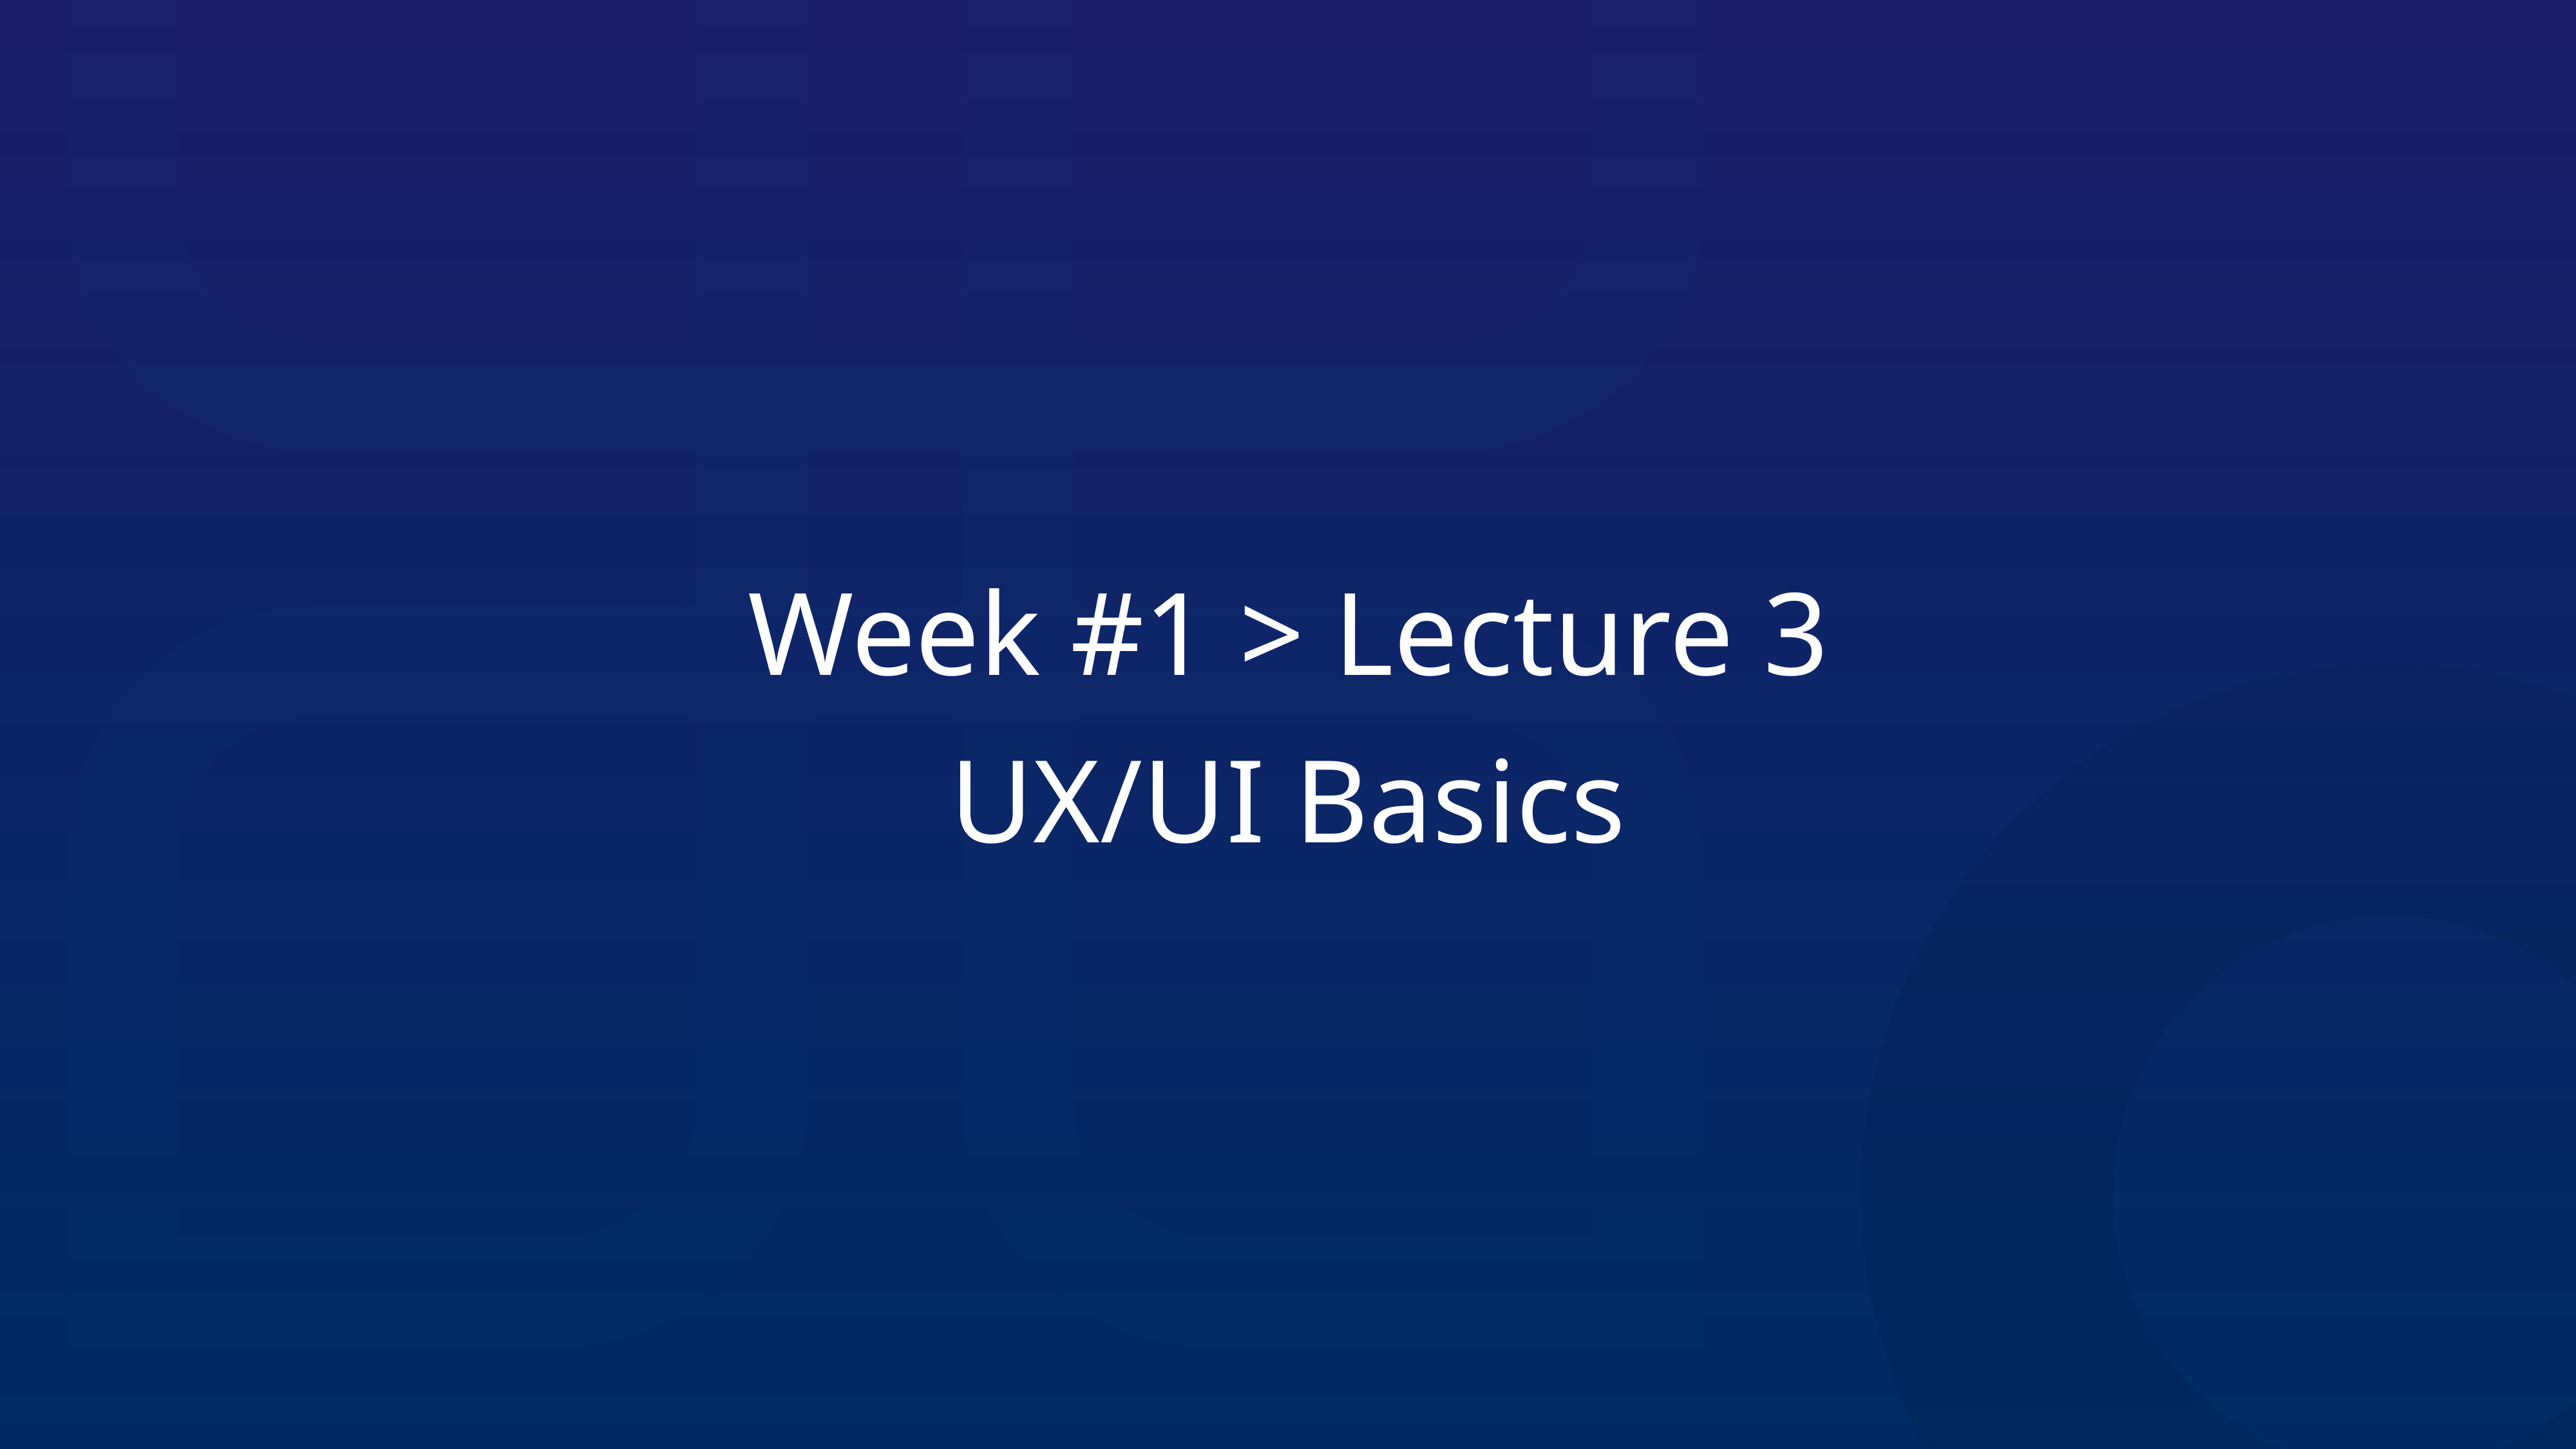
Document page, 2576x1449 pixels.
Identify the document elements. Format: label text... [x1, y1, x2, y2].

text_box UX/UI Basics [375, 723, 2201, 871]
text_box Week #1 > Lecture 3 [732, 555, 1844, 703]
